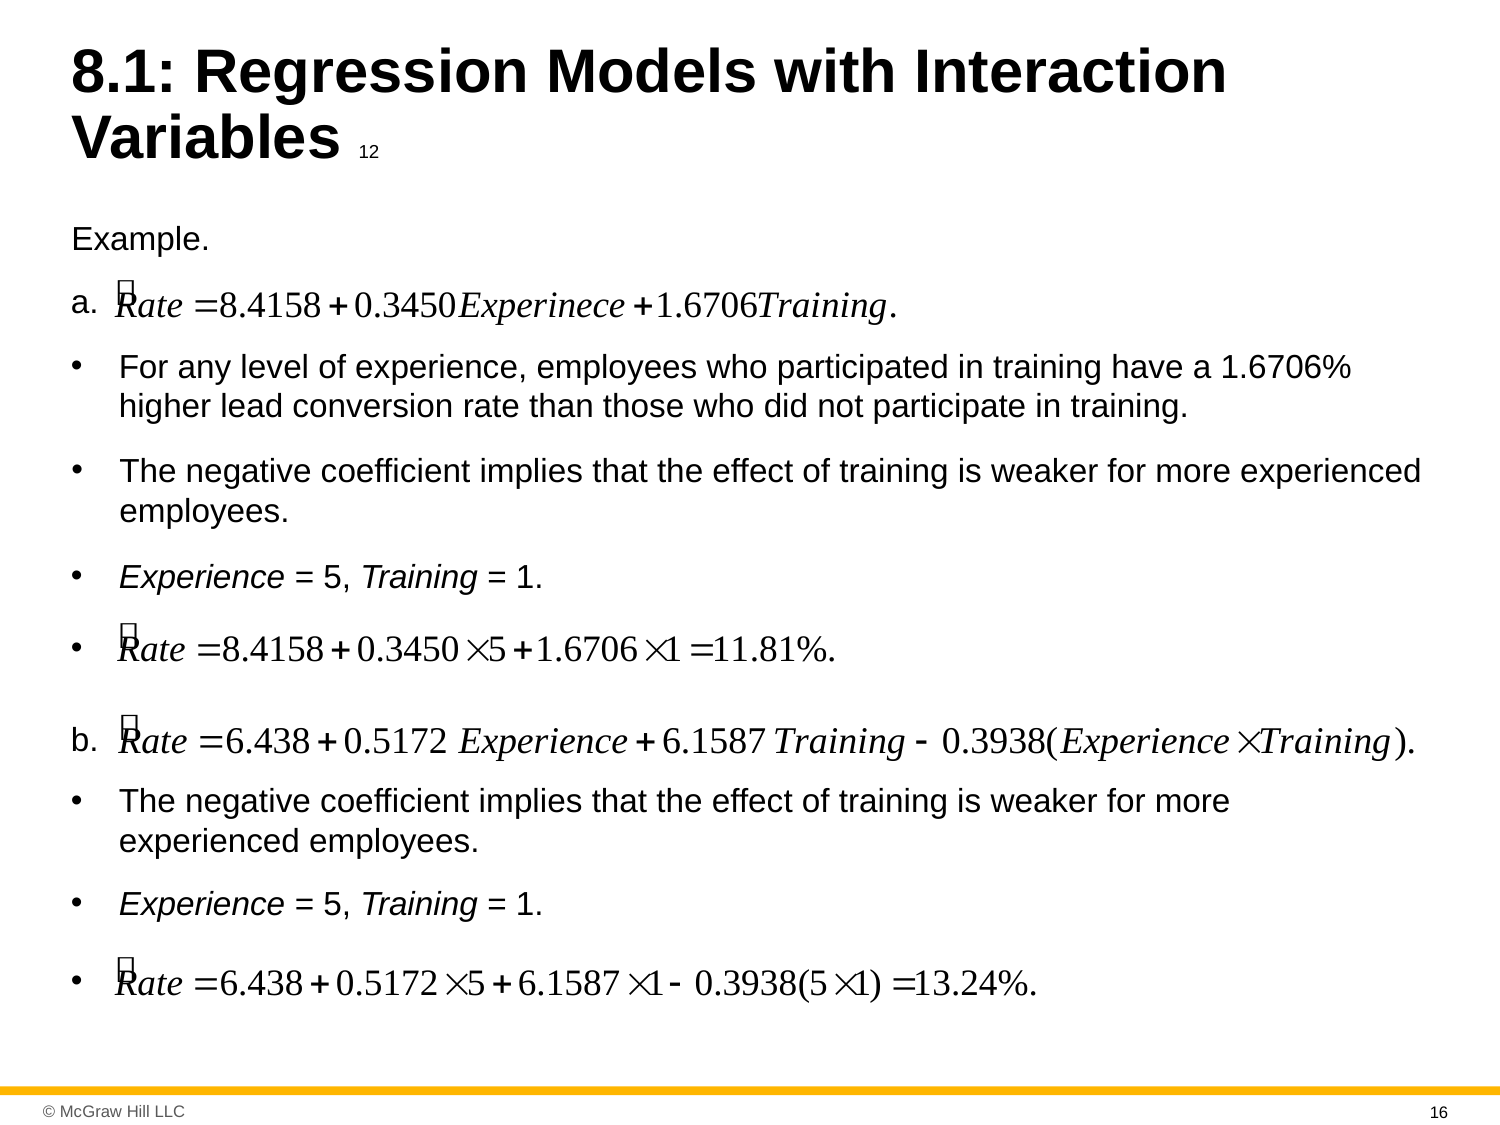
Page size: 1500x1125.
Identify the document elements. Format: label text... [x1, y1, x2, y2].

title 8.1: Regression Models with Interaction Variables 12 [56, 31, 1444, 180]
list The negative coefficient implies that the effect of training is weaker for more experienced employees. [56, 448, 1444, 546]
list a. [55, 272, 121, 339]
list Experience = 5, Training = 1. [55, 554, 643, 610]
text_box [110, 275, 901, 332]
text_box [112, 618, 840, 668]
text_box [110, 952, 1041, 1009]
list [55, 626, 109, 677]
list Example. [56, 209, 465, 272]
list The negative coefficient implies that the effect of training is weaker for more experienced employees. [55, 779, 1434, 870]
slide_number 16 [1415, 1094, 1474, 1122]
list b. [55, 718, 113, 767]
list Experience = 5, Training = 1. [55, 881, 621, 932]
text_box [113, 709, 1417, 767]
list [55, 952, 105, 1011]
list For any level of experience, employees who participated in training have a 1.6706% higher lead conversion rate than those who did not participate in training. [55, 344, 1456, 443]
